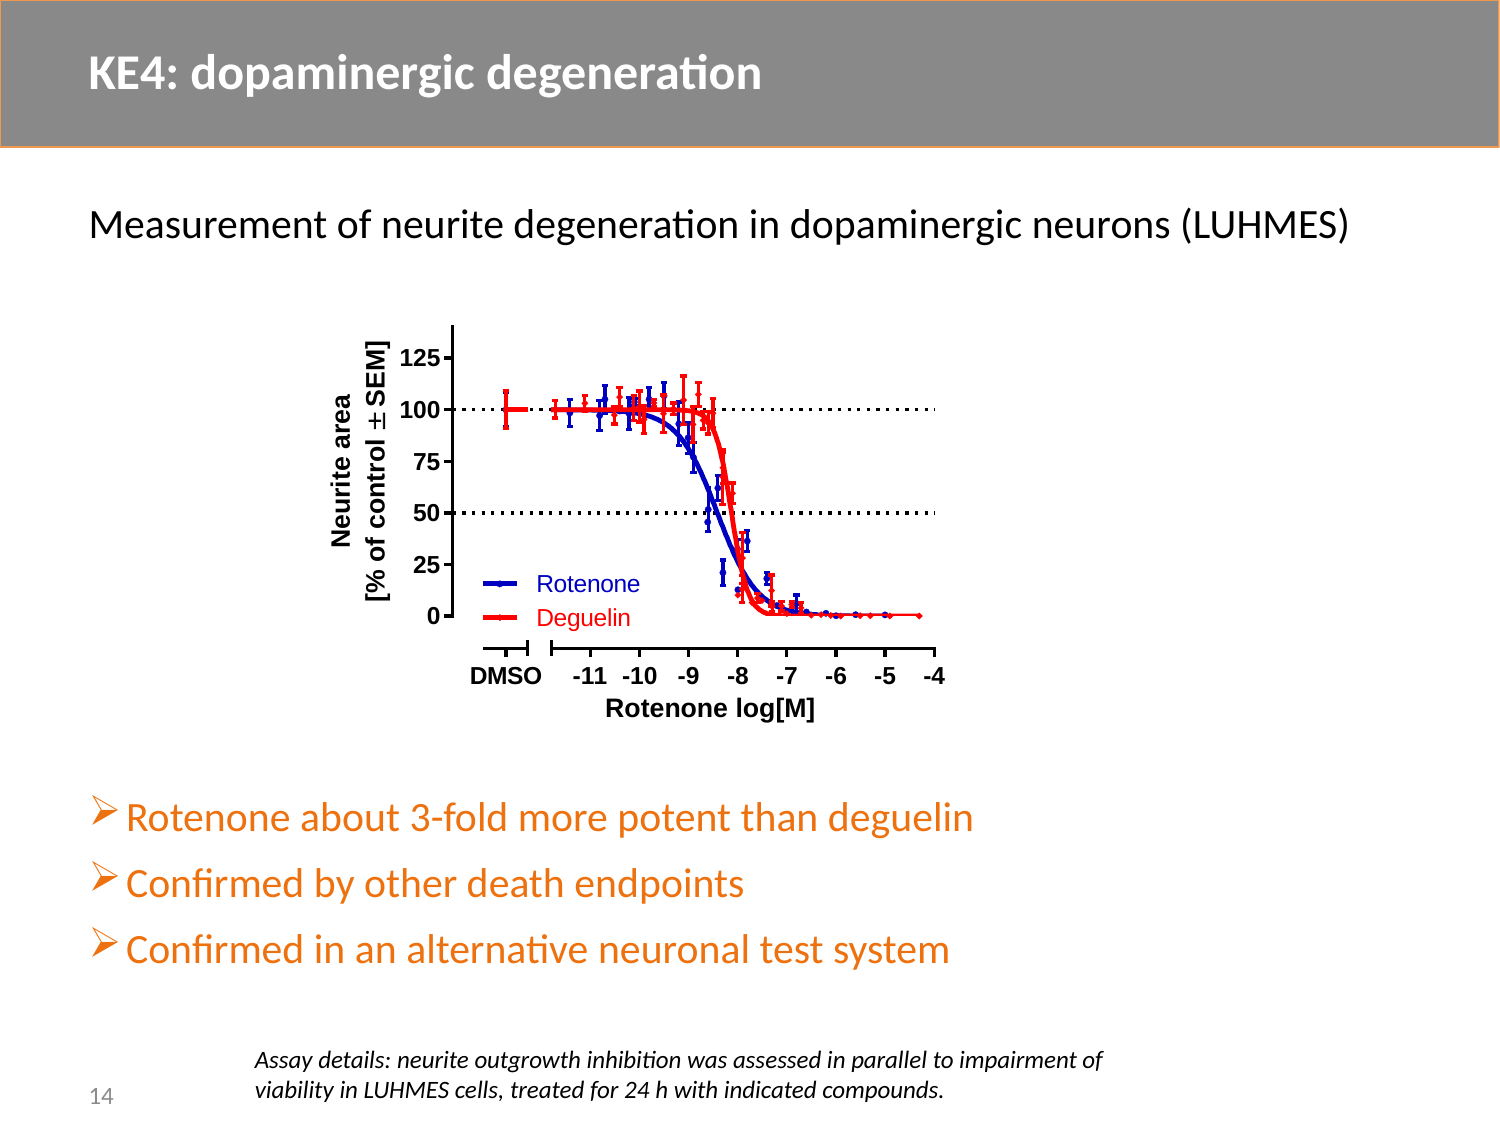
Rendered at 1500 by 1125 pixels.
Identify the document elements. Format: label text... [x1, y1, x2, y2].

slide_number 14 [73, 1064, 291, 1125]
list Measurement of neurite degeneration in dopaminergic neurons (LUHMES) Rotenone about 3-fold more potent than deguelin Confirmed by other death endpoints Confirmed in an alternative neuronal test system [73, 195, 1446, 1065]
title KE4: dopaminergic degeneration [73, 0, 1431, 148]
footer Assay details: neurite outgrowth inhibition was assessed in parallel to impairment of viability in LUHMES cells, treated for 24 h with indicated compounds. [240, 1036, 1154, 1097]
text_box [301, 282, 1011, 747]
